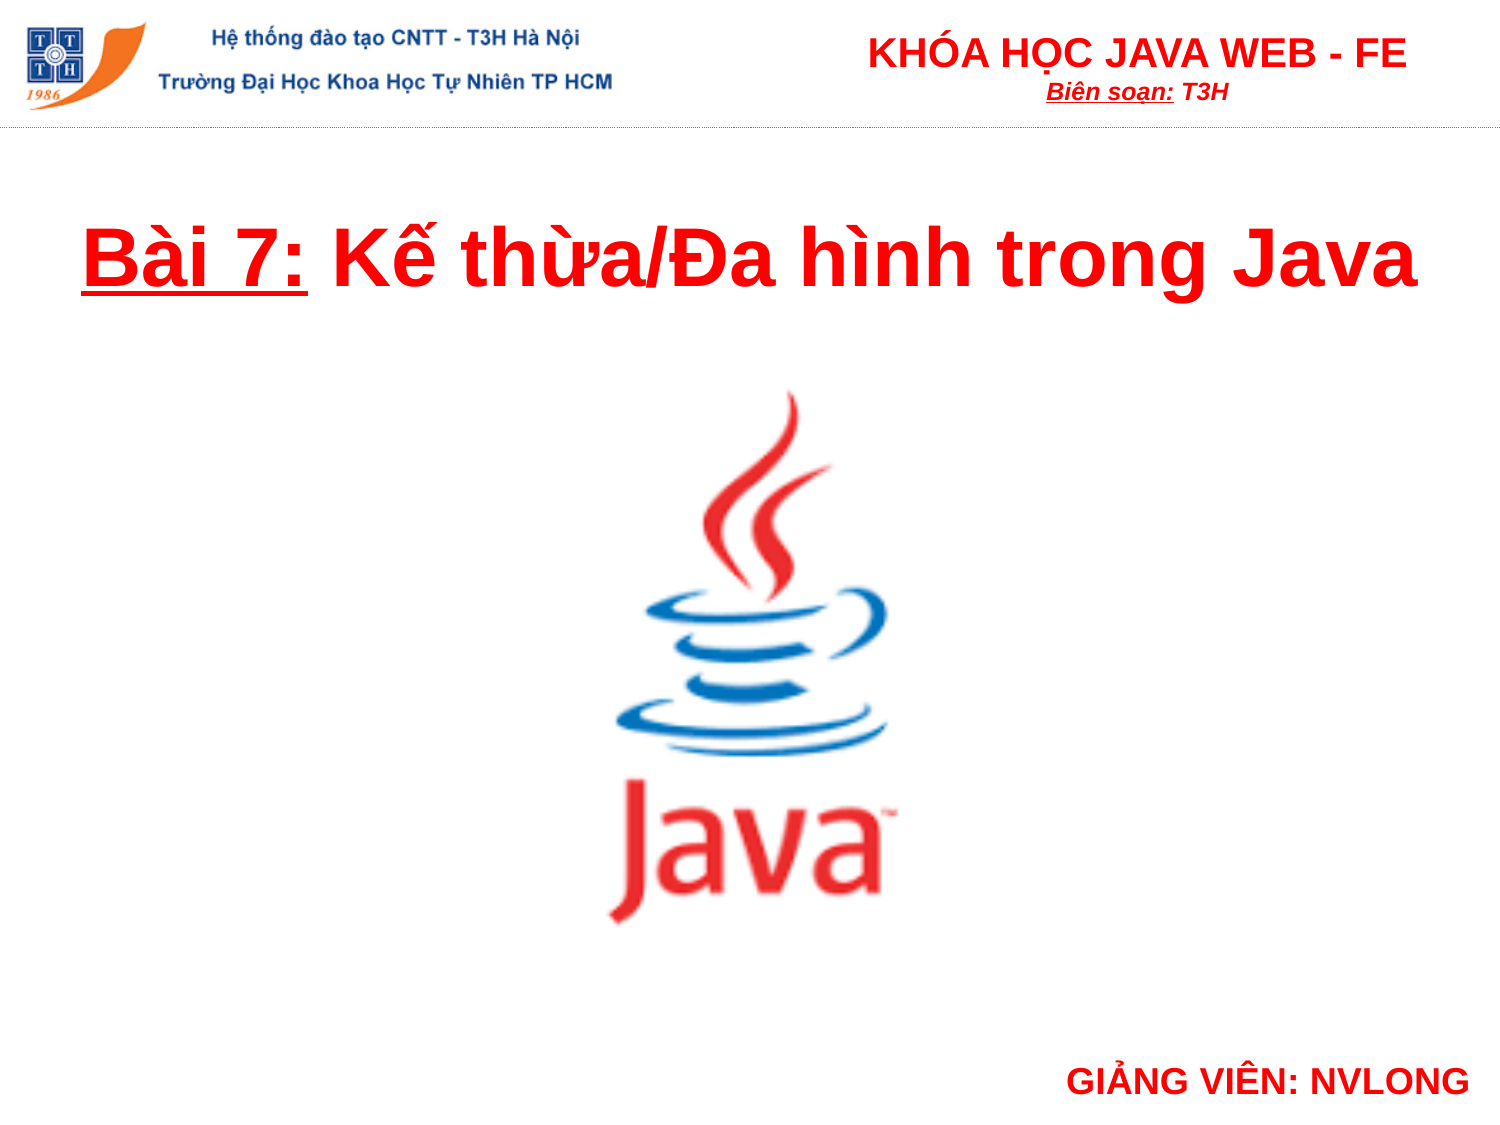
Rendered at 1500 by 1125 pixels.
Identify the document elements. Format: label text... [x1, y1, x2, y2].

picture [3, 1, 642, 127]
text_box KHÓA HỌC JAVA WEB - FE Biên soạn: T3H [787, 2, 1488, 127]
text_box Bài 7: Kế thừa/Đa hình trong Java [66, 195, 1434, 311]
picture [374, 276, 1126, 1028]
text_box GIẢNG VIÊN: NVLONG [1051, 1049, 1486, 1110]
